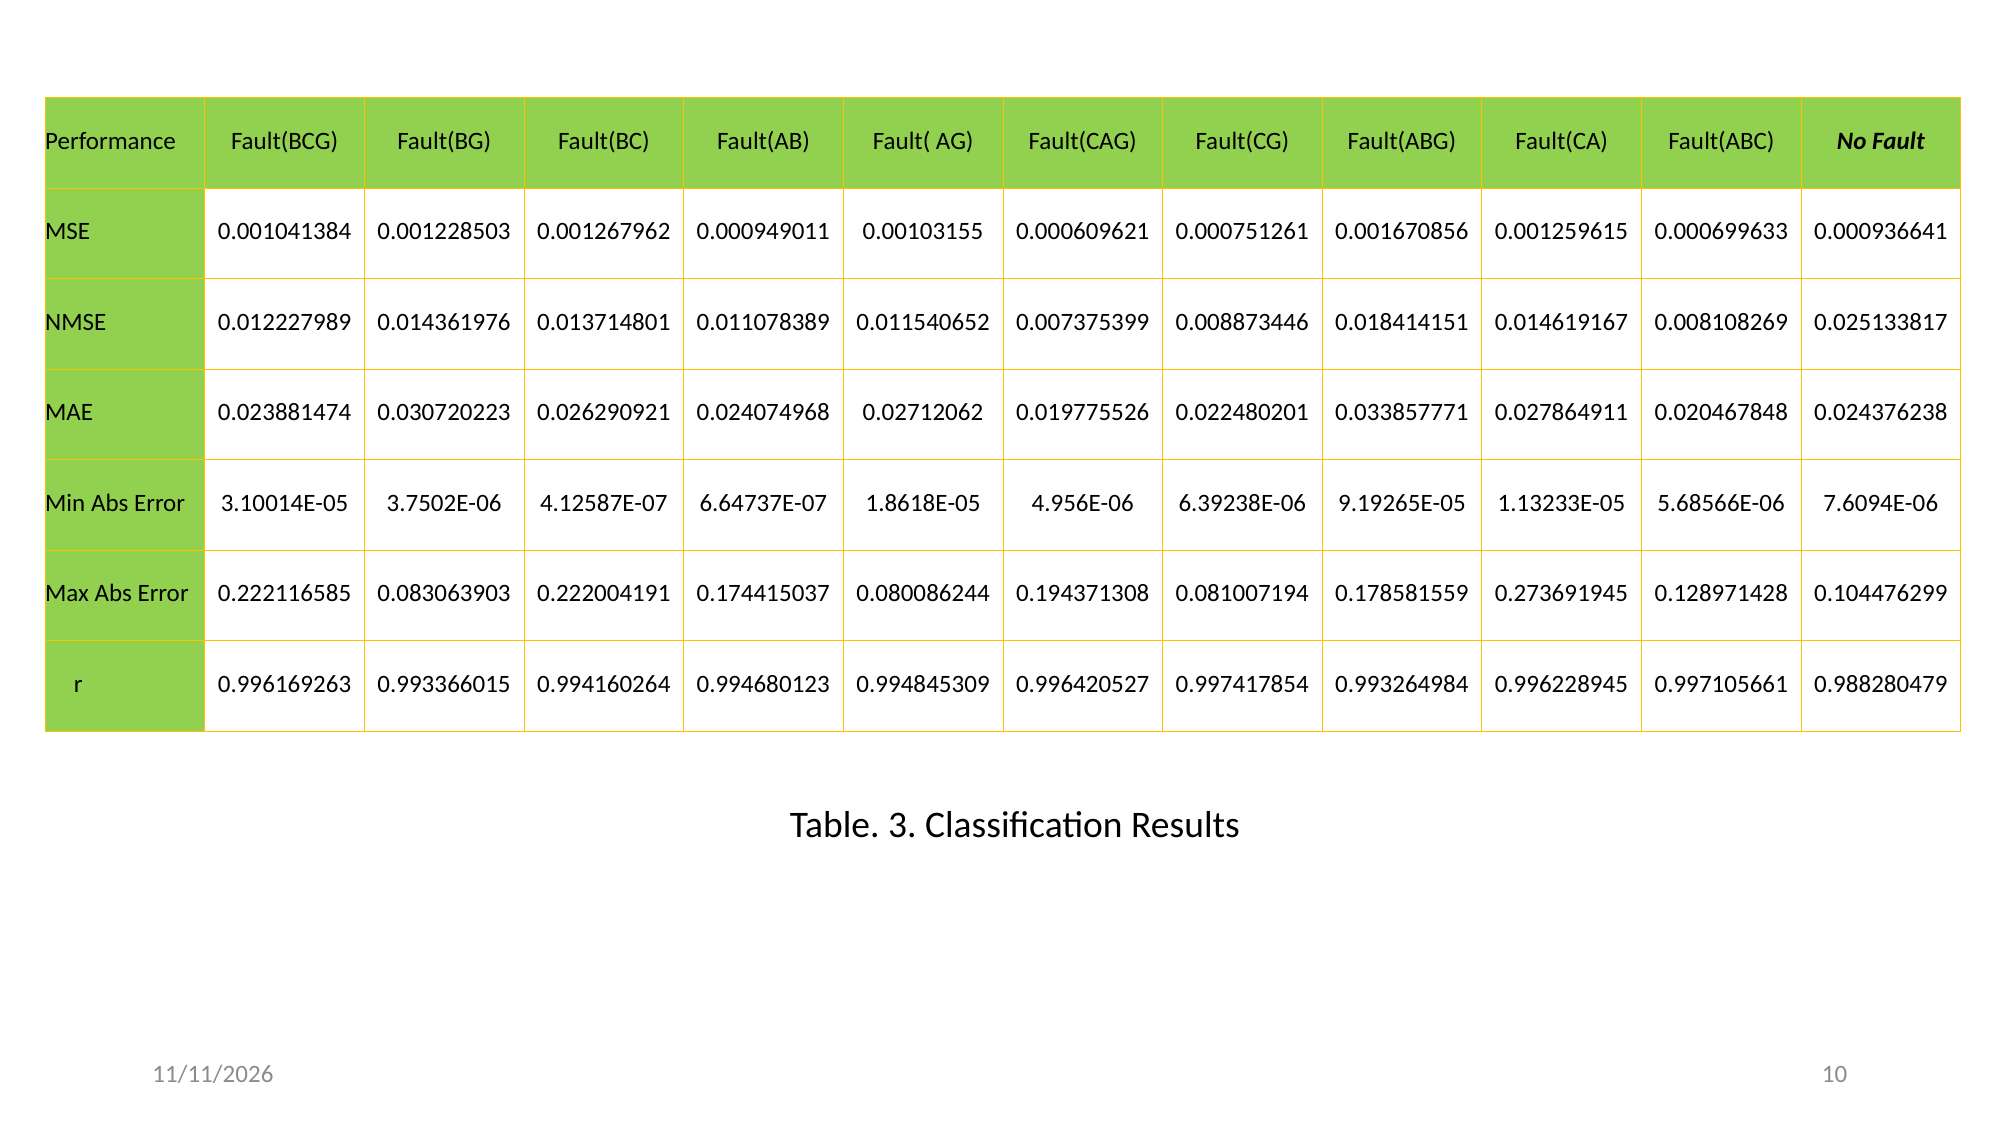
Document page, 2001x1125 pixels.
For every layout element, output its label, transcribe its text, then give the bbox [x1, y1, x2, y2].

table_cell Min Abs Error [46, 460, 204, 550]
table_cell 0.020467848 [1642, 370, 1801, 459]
text_box Table. 3. Classification Results [775, 792, 1256, 853]
table_cell 5.68566E-06 [1642, 460, 1801, 550]
table_cell 0.994680123 [684, 641, 843, 731]
table_cell 0.174415037 [684, 551, 843, 640]
table_cell MAE [46, 370, 204, 459]
table_cell 0.012227989 [205, 279, 364, 369]
table_cell 0.00103155 [844, 189, 1003, 278]
table_cell 7.6094E-06 [1802, 460, 1960, 550]
table_header Fault(BCG) [205, 98, 364, 188]
table_cell 0.02712062 [844, 370, 1003, 459]
table_header Fault(ABC) [1642, 98, 1801, 188]
table_cell 0.001041384 [205, 189, 364, 278]
table_cell MSE [46, 189, 204, 278]
table_cell 0.994845309 [844, 641, 1003, 731]
table_cell 0.001267962 [525, 189, 683, 278]
table_cell 0.018414151 [1323, 279, 1481, 369]
table_cell 0.273691945 [1482, 551, 1641, 640]
table_cell 0.027864911 [1482, 370, 1641, 459]
table_cell 0.001228503 [365, 189, 524, 278]
table_cell 0.996228945 [1482, 641, 1641, 731]
table_cell 0.019775526 [1004, 370, 1162, 459]
table_cell 0.007375399 [1004, 279, 1162, 369]
table_cell 0.022480201 [1163, 370, 1322, 459]
table_cell 0.993264984 [1323, 641, 1481, 731]
table_cell 0.996169263 [205, 641, 364, 731]
table_cell 0.000751261 [1163, 189, 1322, 278]
table_cell 0.025133817 [1802, 279, 1960, 369]
table_header Fault(BG) [365, 98, 524, 188]
table_header Fault(CG) [1163, 98, 1322, 188]
table_header Performance [46, 98, 204, 188]
table_cell 0.994160264 [525, 641, 683, 731]
table_cell 0.104476299 [1802, 551, 1960, 640]
table_cell 0.194371308 [1004, 551, 1162, 640]
table_cell 0.011078389 [684, 279, 843, 369]
table_header Fault(CAG) [1004, 98, 1162, 188]
table_cell 0.023881474 [205, 370, 364, 459]
table_cell 3.7502E-06 [365, 460, 524, 550]
slide_number 10 [1412, 1042, 1863, 1103]
table_header Fault( AG) [844, 98, 1003, 188]
table_cell 0.014361976 [365, 279, 524, 369]
table_cell 6.64737E-07 [684, 460, 843, 550]
table_cell 0.030720223 [365, 370, 524, 459]
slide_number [137, 1042, 588, 1103]
table_cell 6.39238E-06 [1163, 460, 1322, 550]
table_cell r [46, 641, 204, 731]
table_cell 4.956E-06 [1004, 460, 1162, 550]
table_cell 0.024376238 [1802, 370, 1960, 459]
table_cell NMSE [46, 279, 204, 369]
table_cell 0.997417854 [1163, 641, 1322, 731]
table_cell 1.8618E-05 [844, 460, 1003, 550]
table_cell 3.10014E-05 [205, 460, 364, 550]
table_cell 9.19265E-05 [1323, 460, 1481, 550]
table_cell 0.024074968 [684, 370, 843, 459]
table_cell 0.000936641 [1802, 189, 1960, 278]
table_header Fault(BC) [525, 98, 683, 188]
table_header Fault(ABG) [1323, 98, 1481, 188]
table_cell 0.008108269 [1642, 279, 1801, 369]
table_cell 0.033857771 [1323, 370, 1481, 459]
table_cell 0.996420527 [1004, 641, 1162, 731]
table_header No Fault [1802, 98, 1960, 188]
table_cell 0.026290921 [525, 370, 683, 459]
table_cell 0.988280479 [1802, 641, 1960, 731]
table_cell 0.013714801 [525, 279, 683, 369]
table_cell 1.13233E-05 [1482, 460, 1641, 550]
table_header Fault(CA) [1482, 98, 1641, 188]
table_cell 0.178581559 [1323, 551, 1481, 640]
table_cell 0.000699633 [1642, 189, 1801, 278]
table_cell 0.128971428 [1642, 551, 1801, 640]
table_cell 4.12587E-07 [525, 460, 683, 550]
table_cell 0.001670856 [1323, 189, 1481, 278]
table_cell 0.001259615 [1482, 189, 1641, 278]
table_cell 0.000949011 [684, 189, 843, 278]
table_cell 0.222004191 [525, 551, 683, 640]
table_header Fault(AB) [684, 98, 843, 188]
table_cell 0.083063903 [365, 551, 524, 640]
table_cell 0.222116585 [205, 551, 364, 640]
table_cell 0.080086244 [844, 551, 1003, 640]
table_cell 0.014619167 [1482, 279, 1641, 369]
table_cell 0.997105661 [1642, 641, 1801, 731]
table_cell 0.993366015 [365, 641, 524, 731]
table_cell 0.011540652 [844, 279, 1003, 369]
table_cell 0.008873446 [1163, 279, 1322, 369]
table_cell Max Abs Error [46, 551, 204, 640]
table_cell 0.000609621 [1004, 189, 1162, 278]
table_cell 0.081007194 [1163, 551, 1322, 640]
